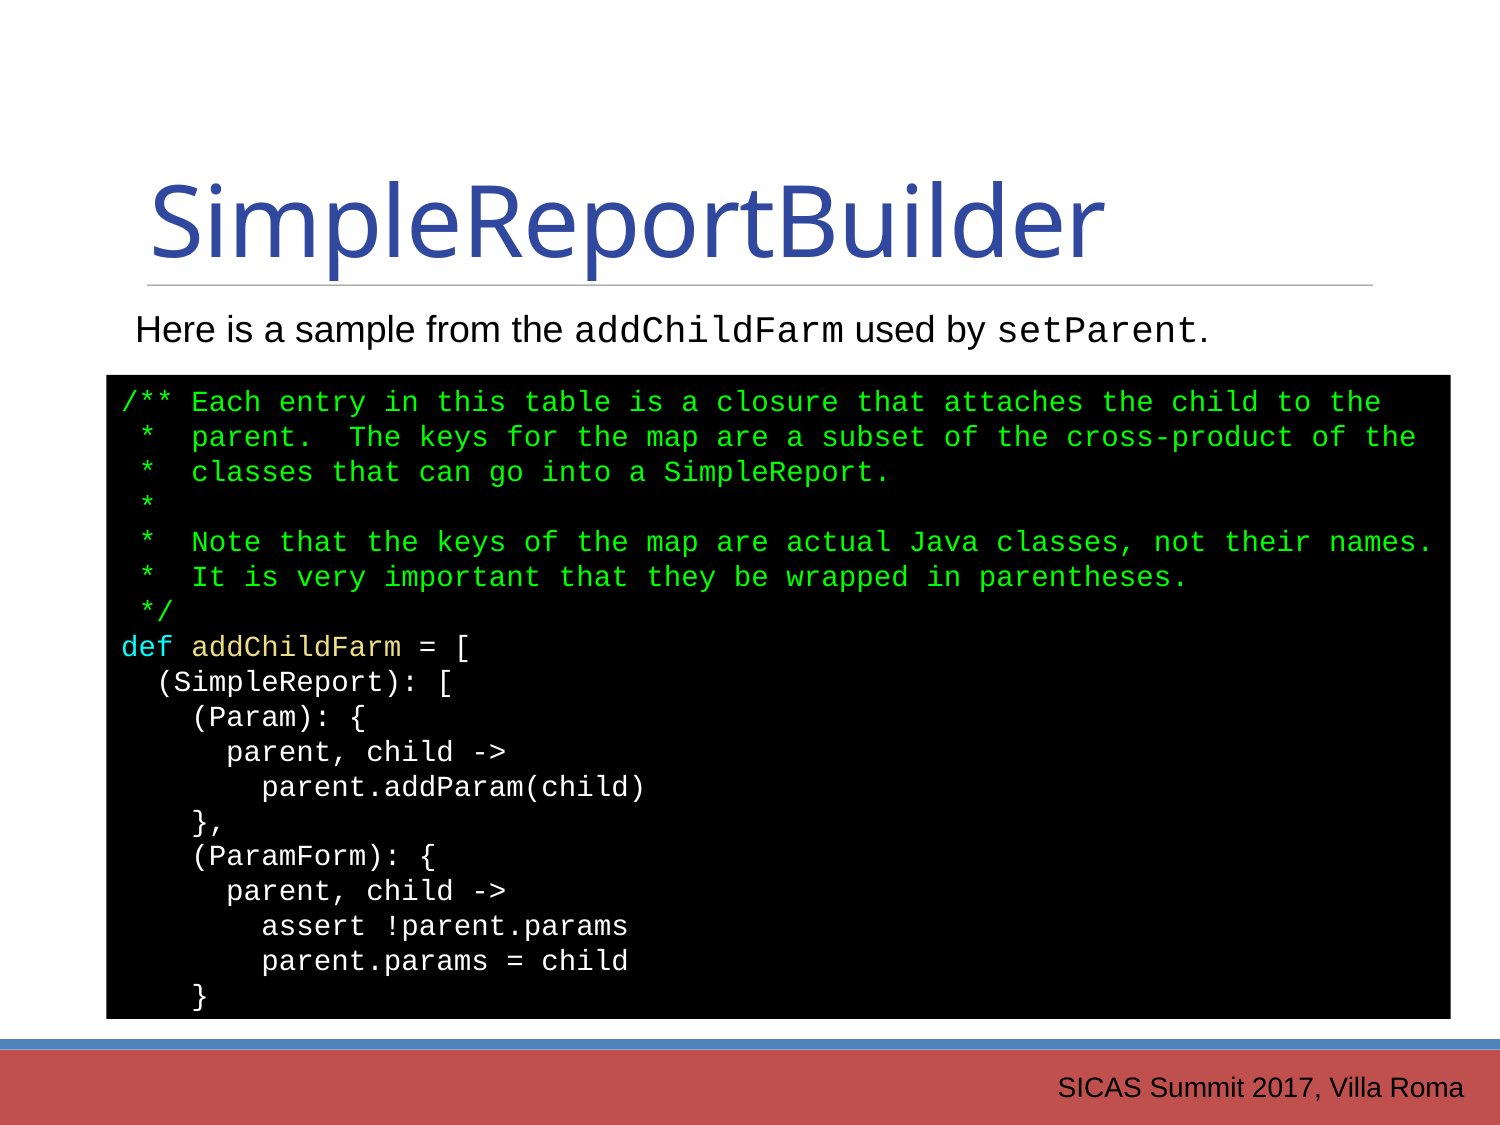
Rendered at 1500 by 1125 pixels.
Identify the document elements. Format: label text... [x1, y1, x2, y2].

text_box SimpleReportBuilder [134, 47, 1373, 285]
text_box /** Each entry in this table is a closure that attaches the child to the * parent. The keys for the map are a subset of the cross-product of the * classes that can go into a SimpleReport. * * Note that the keys of the map are actual Java classes, not their names. * It is very important that they be wrapped in parentheses. */ def addChildFarm = [ (SimpleReport): [ (Param): { parent, child -> parent.addParam(child) }, (ParamForm): { parent, child -> assert !parent.params parent.params = child } [106, 374, 1451, 1019]
text_box Here is a sample from the addChildFarm used by setParent. [134, 302, 1373, 357]
text_box SICAS Summit 2017, Villa Roma [1010, 1062, 1480, 1111]
